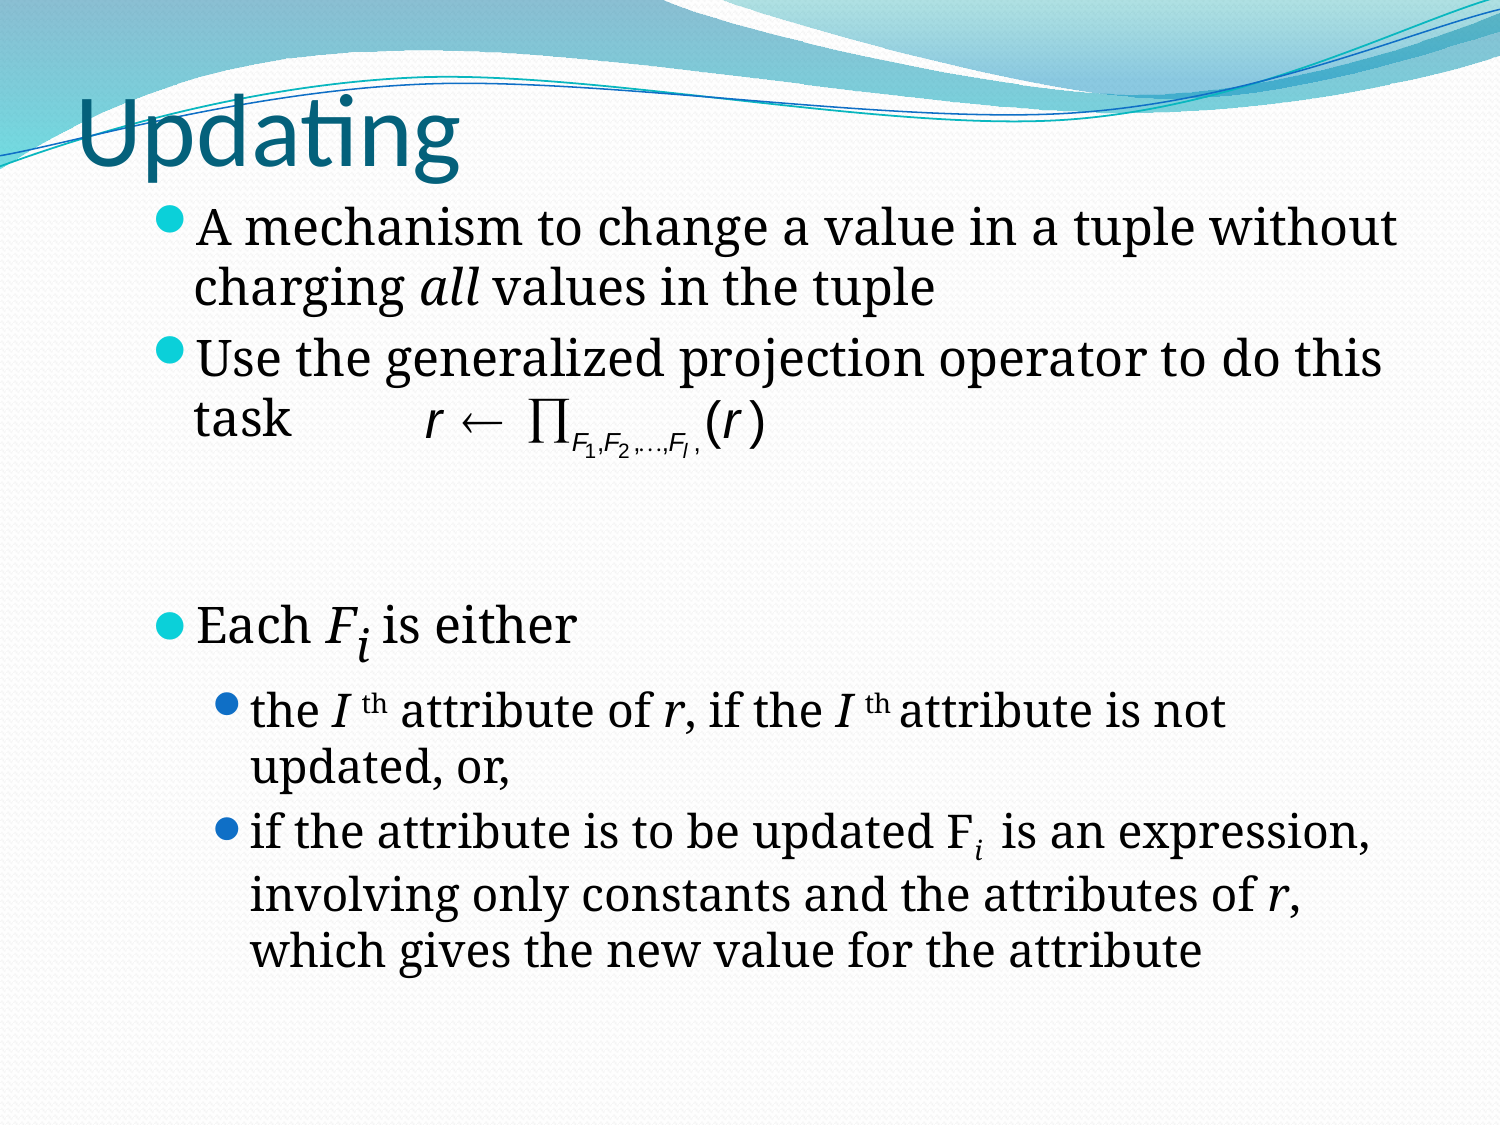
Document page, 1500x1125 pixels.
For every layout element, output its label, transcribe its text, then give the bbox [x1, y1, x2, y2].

list A mechanism to change a value in a tuple without charging all values in the tuple Use the generalized projection operator to do this task Each Fi is either the I th attribute of r, if the I th attribute is not updated, or, if the attribute is to be updated Fi is an expression, involving only constants and the attributes of r, which gives the new value for the attribute [137, 187, 1425, 988]
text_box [421, 391, 771, 465]
title Updating [75, 0, 1425, 188]
